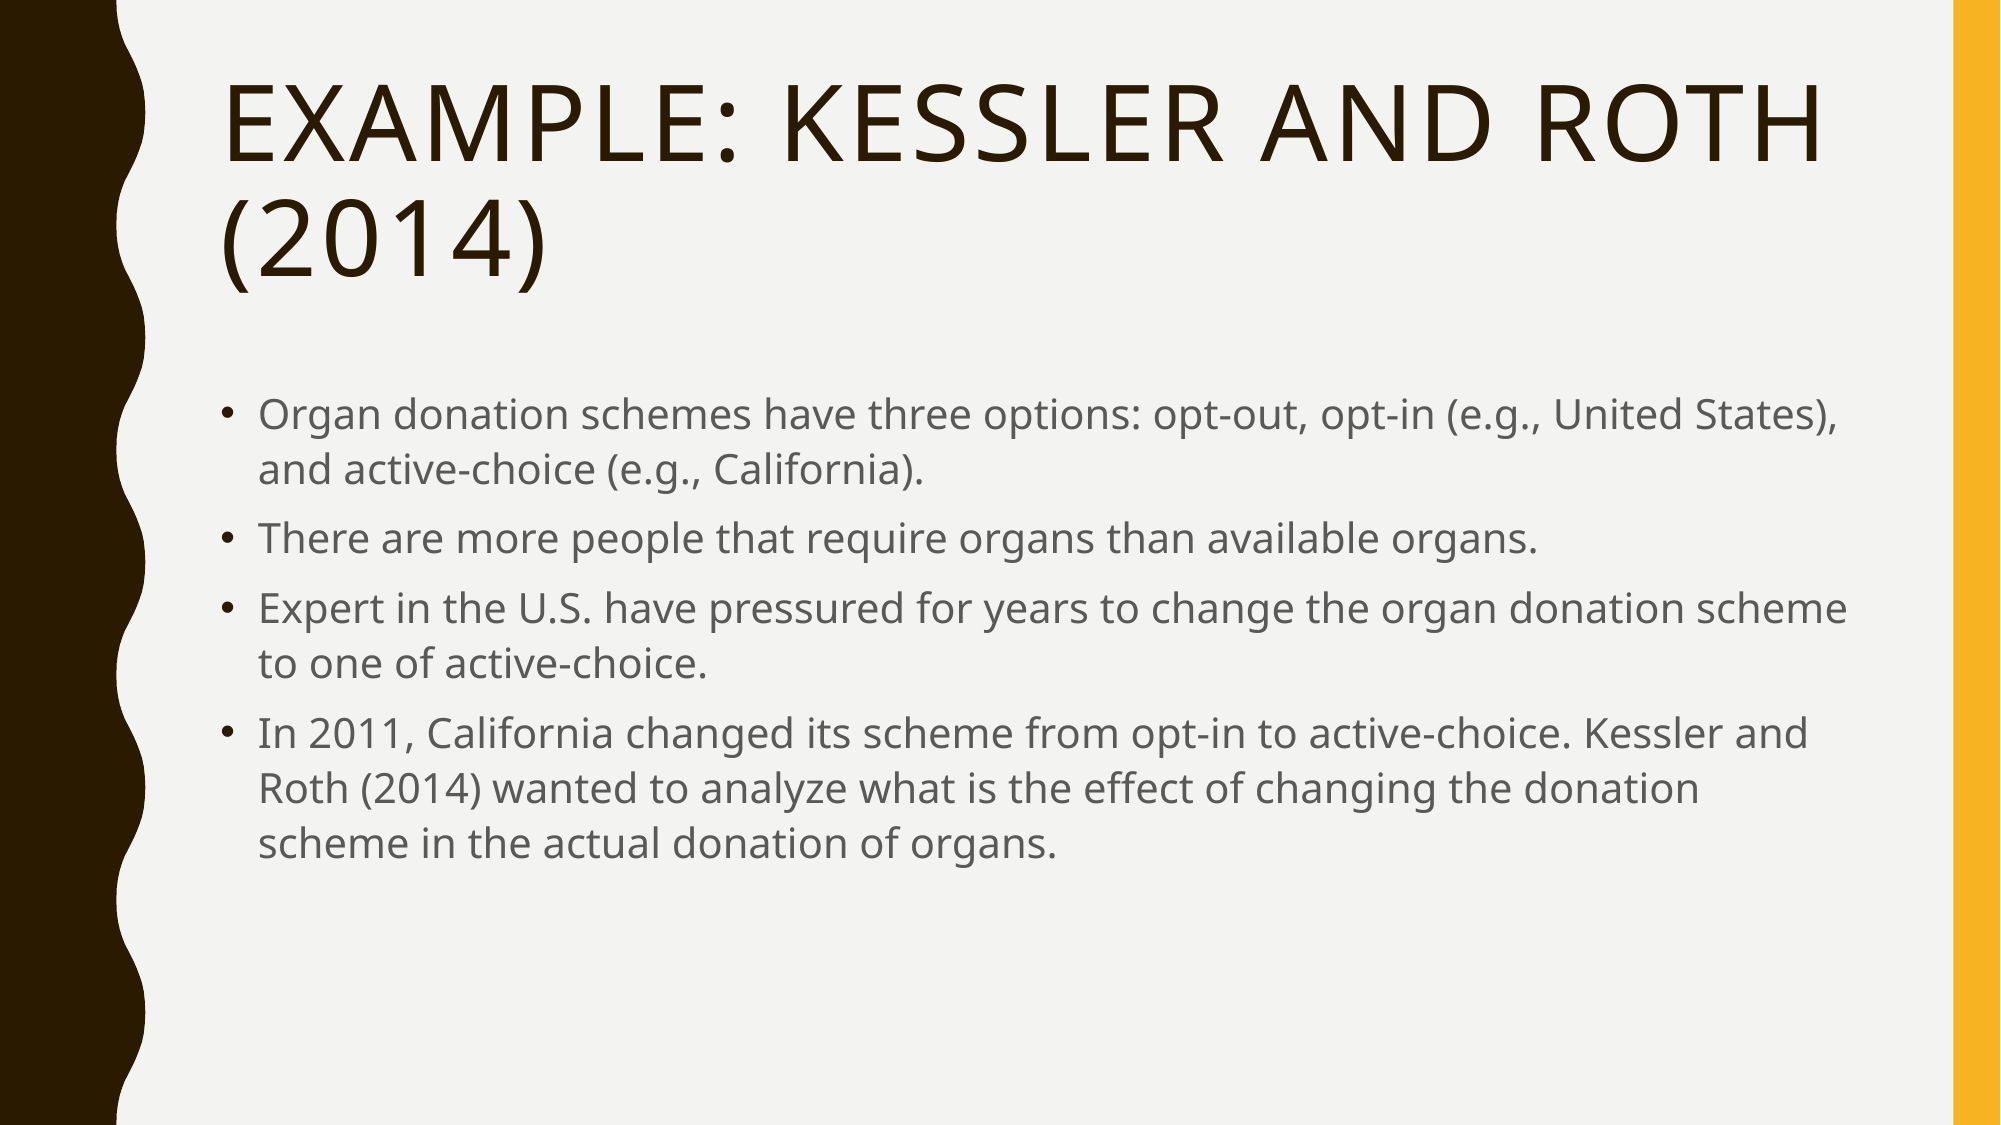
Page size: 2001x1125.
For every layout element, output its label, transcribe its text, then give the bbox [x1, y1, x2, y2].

title Example: Kessler and Roth (2014) [205, 62, 1875, 308]
list Organ donation schemes have three options: opt-out, opt-in (e.g., United States), and active-choice (e.g., California). There are more people that require organs than available organs. Expert in the U.S. have pressured for years to change the organ donation scheme to one of active-choice. In 2011, California changed its scheme from opt-in to active-choice. Kessler and Roth (2014) wanted to analyze what is the effect of changing the donation scheme in the actual donation of organs. [205, 375, 1875, 965]
